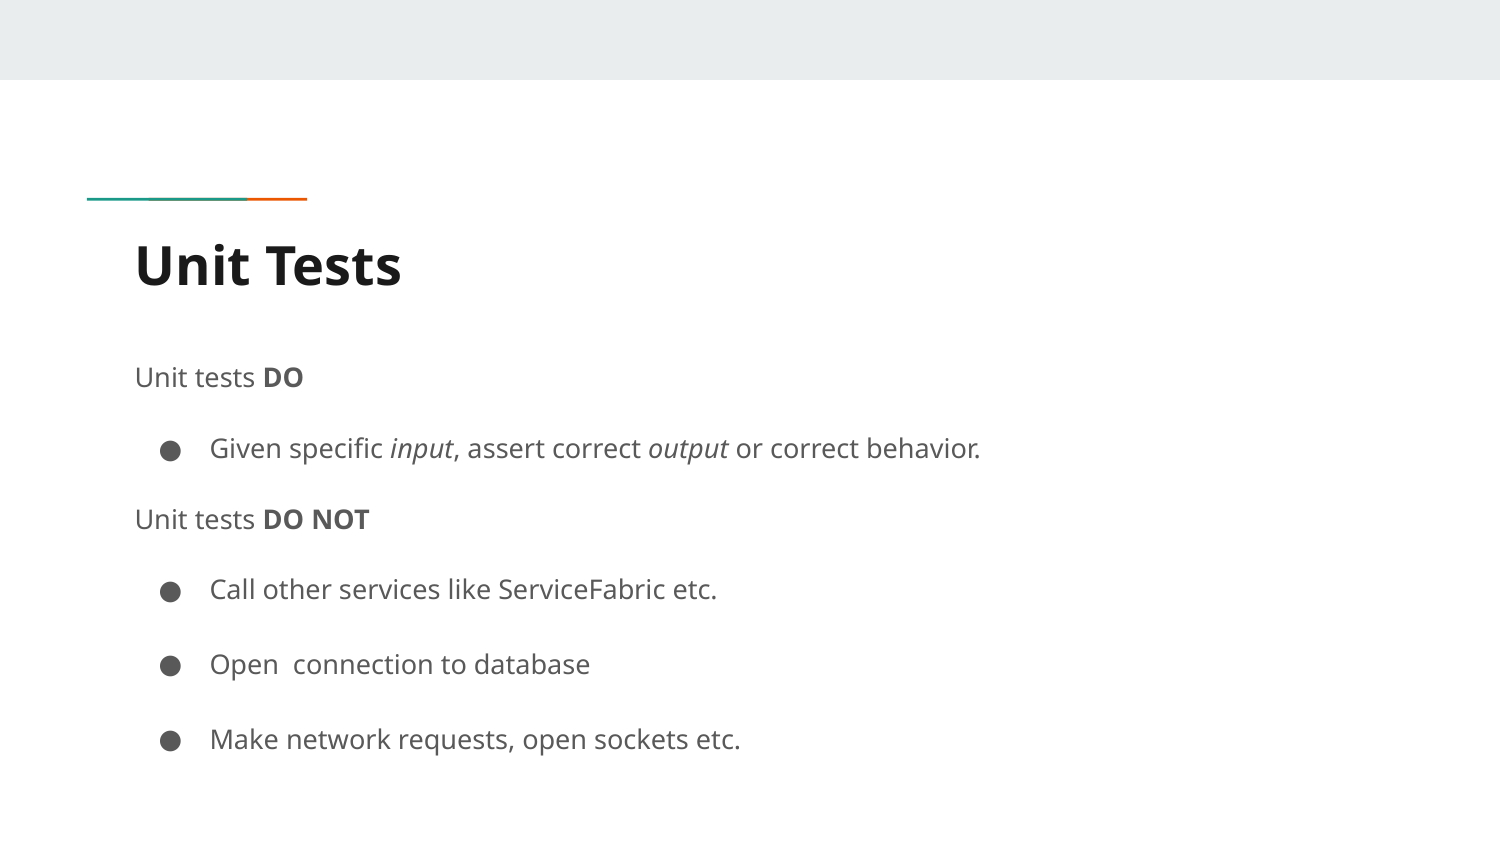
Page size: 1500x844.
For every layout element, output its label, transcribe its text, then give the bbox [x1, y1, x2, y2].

title Unit Tests [119, 216, 1381, 305]
list Unit tests DO Given specific input, assert correct output or correct behavior. Unit tests DO NOT Call other services like ServiceFabric etc. Open connection to database Make network requests, open sockets etc. [119, 341, 1381, 712]
